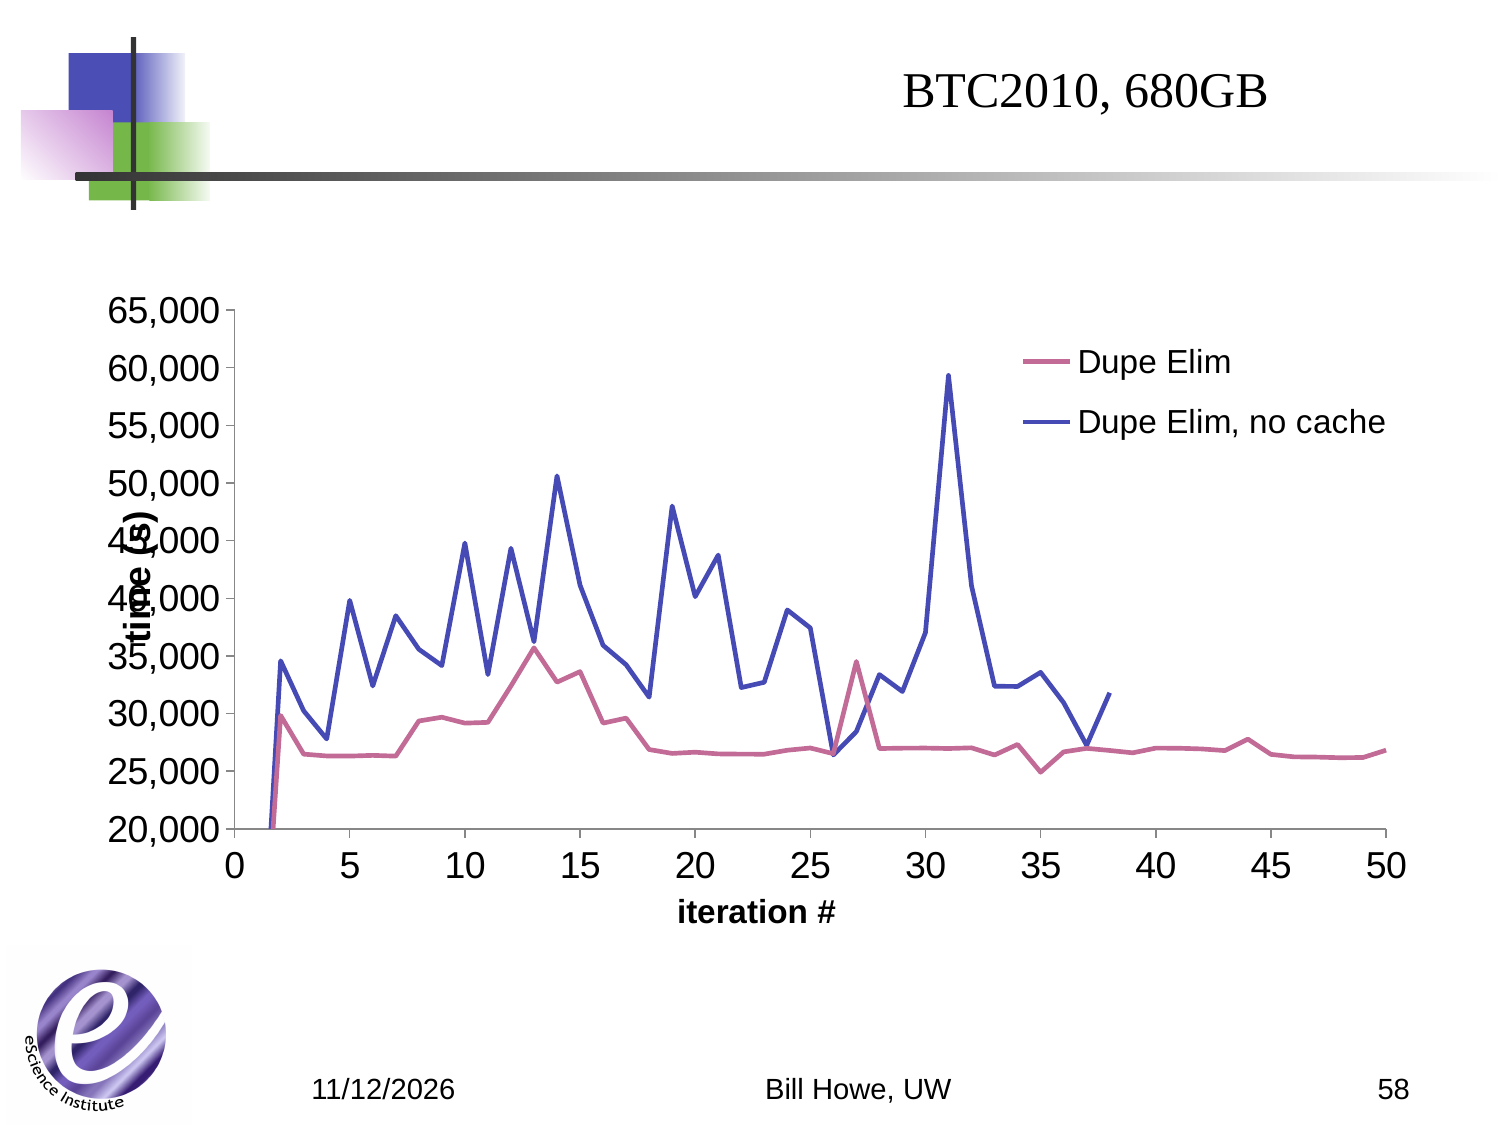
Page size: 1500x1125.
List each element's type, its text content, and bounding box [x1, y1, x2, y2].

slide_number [296, 1038, 609, 1113]
text_box BTC2010, 680GB [887, 49, 1300, 125]
chart [72, 283, 1428, 941]
picture [6, 945, 192, 1125]
slide_number 58 [1112, 1037, 1425, 1113]
footer Bill Howe, UW [620, 1037, 1096, 1113]
